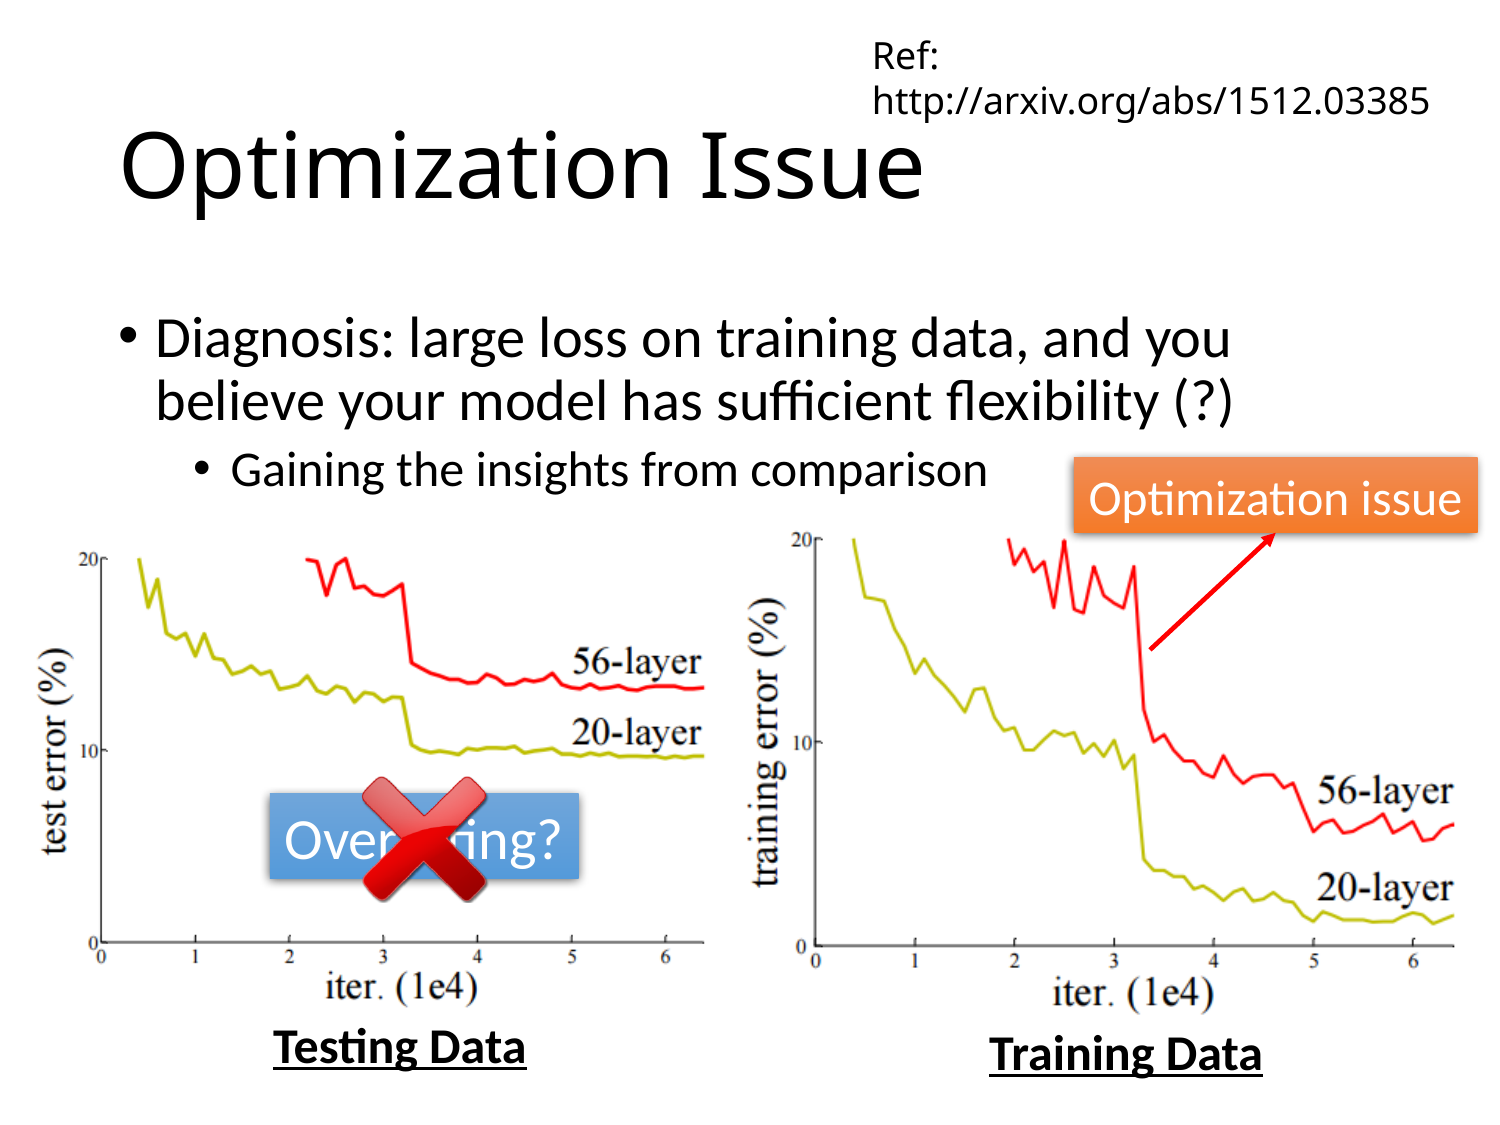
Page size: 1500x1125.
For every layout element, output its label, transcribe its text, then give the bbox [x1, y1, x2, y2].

text_box Training Data [940, 1019, 1313, 1088]
text_box Optimization issue [1073, 457, 1478, 533]
title Optimization Issue [103, 59, 1397, 278]
picture [15, 529, 722, 1010]
picture [725, 517, 1467, 1019]
text_box Testing Data [213, 1010, 586, 1081]
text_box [1149, 533, 1276, 650]
list Diagnosis: large loss on training data, and you believe your model has sufficient flexibility (?) Gaining the insights from comparison [103, 299, 1397, 1014]
text_box Ref: http://arxiv.org/abs/1512.03385 [857, 24, 1484, 130]
